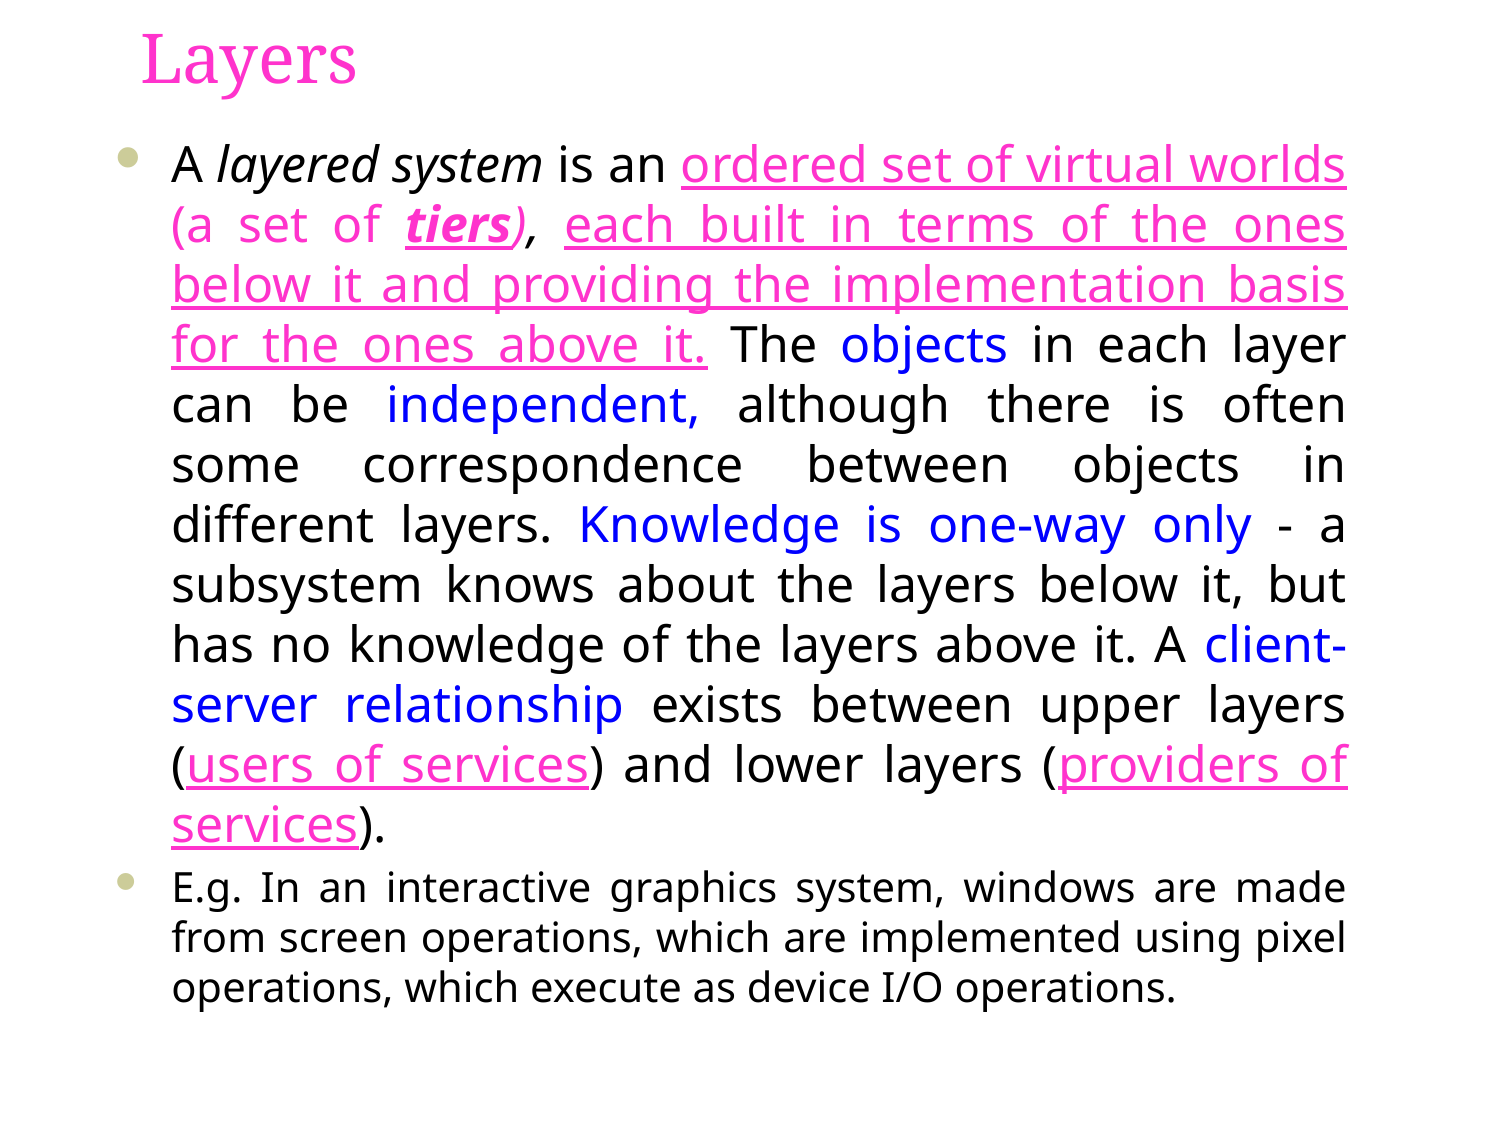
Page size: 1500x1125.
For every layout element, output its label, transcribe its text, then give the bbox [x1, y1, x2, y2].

list A layered system is an ordered set of virtual worlds (a set of tiers), each built in terms of the ones below it and providing the implementation basis for the ones above it. The objects in each layer can be independent, although there is often some correspondence between objects in different layers. Knowledge is one-way only - a subsystem knows about the layers below it, but has no knowledge of the layers above it. A client-server relationship exists between upper layers (users of services) and lower layers (providers of services). E.g. In an interactive graphics system, windows are made from screen operations, which are implemented using pixel operations, which execute as device I/O operations. [99, 125, 1363, 1063]
title Layers [125, 0, 1388, 188]
